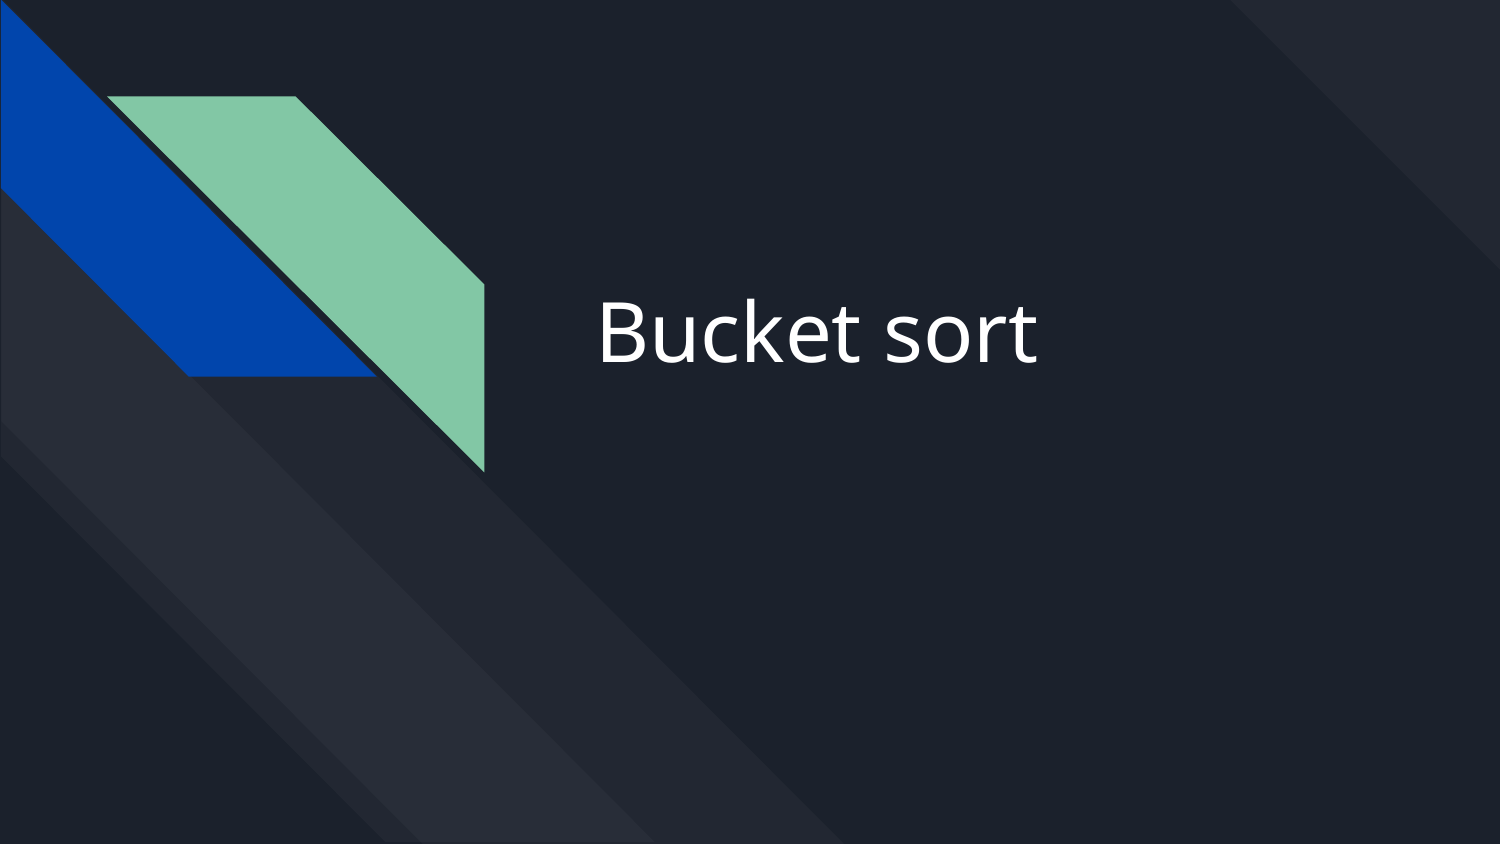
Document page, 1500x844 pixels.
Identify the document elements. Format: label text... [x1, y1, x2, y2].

title Bucket sort [580, 258, 1404, 518]
